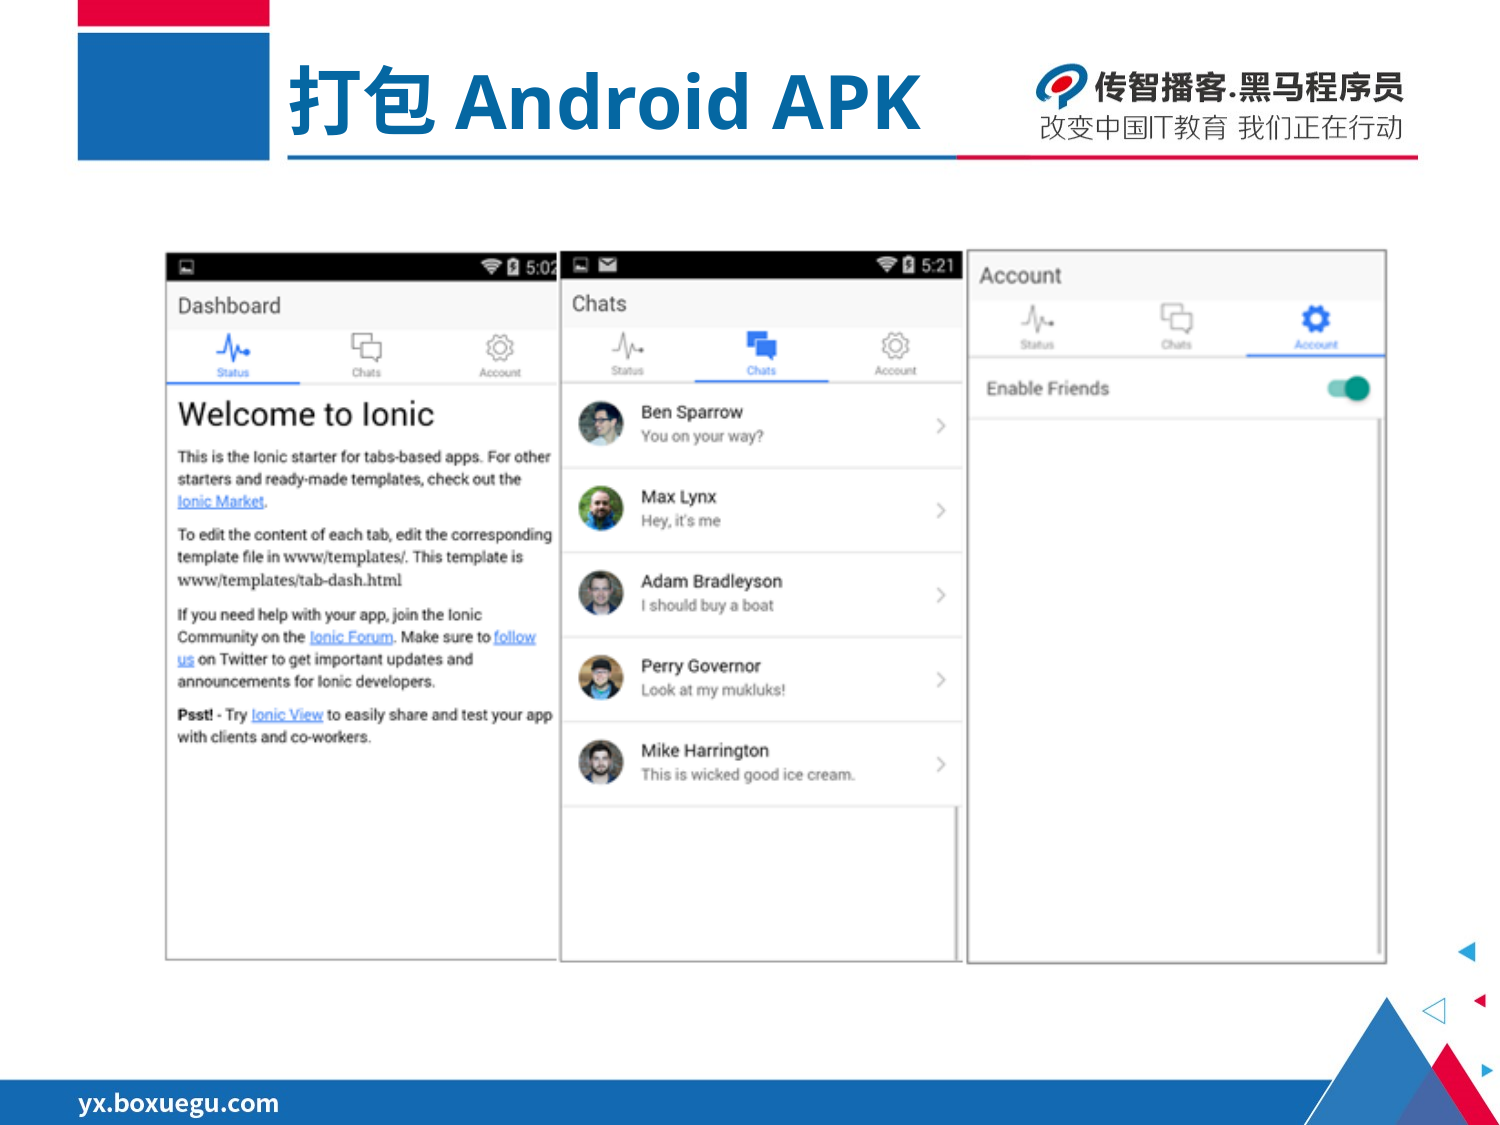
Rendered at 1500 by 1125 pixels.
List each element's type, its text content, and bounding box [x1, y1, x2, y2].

picture [0, 0, 1500, 1125]
text_box 打包Android APK [272, 39, 1500, 159]
